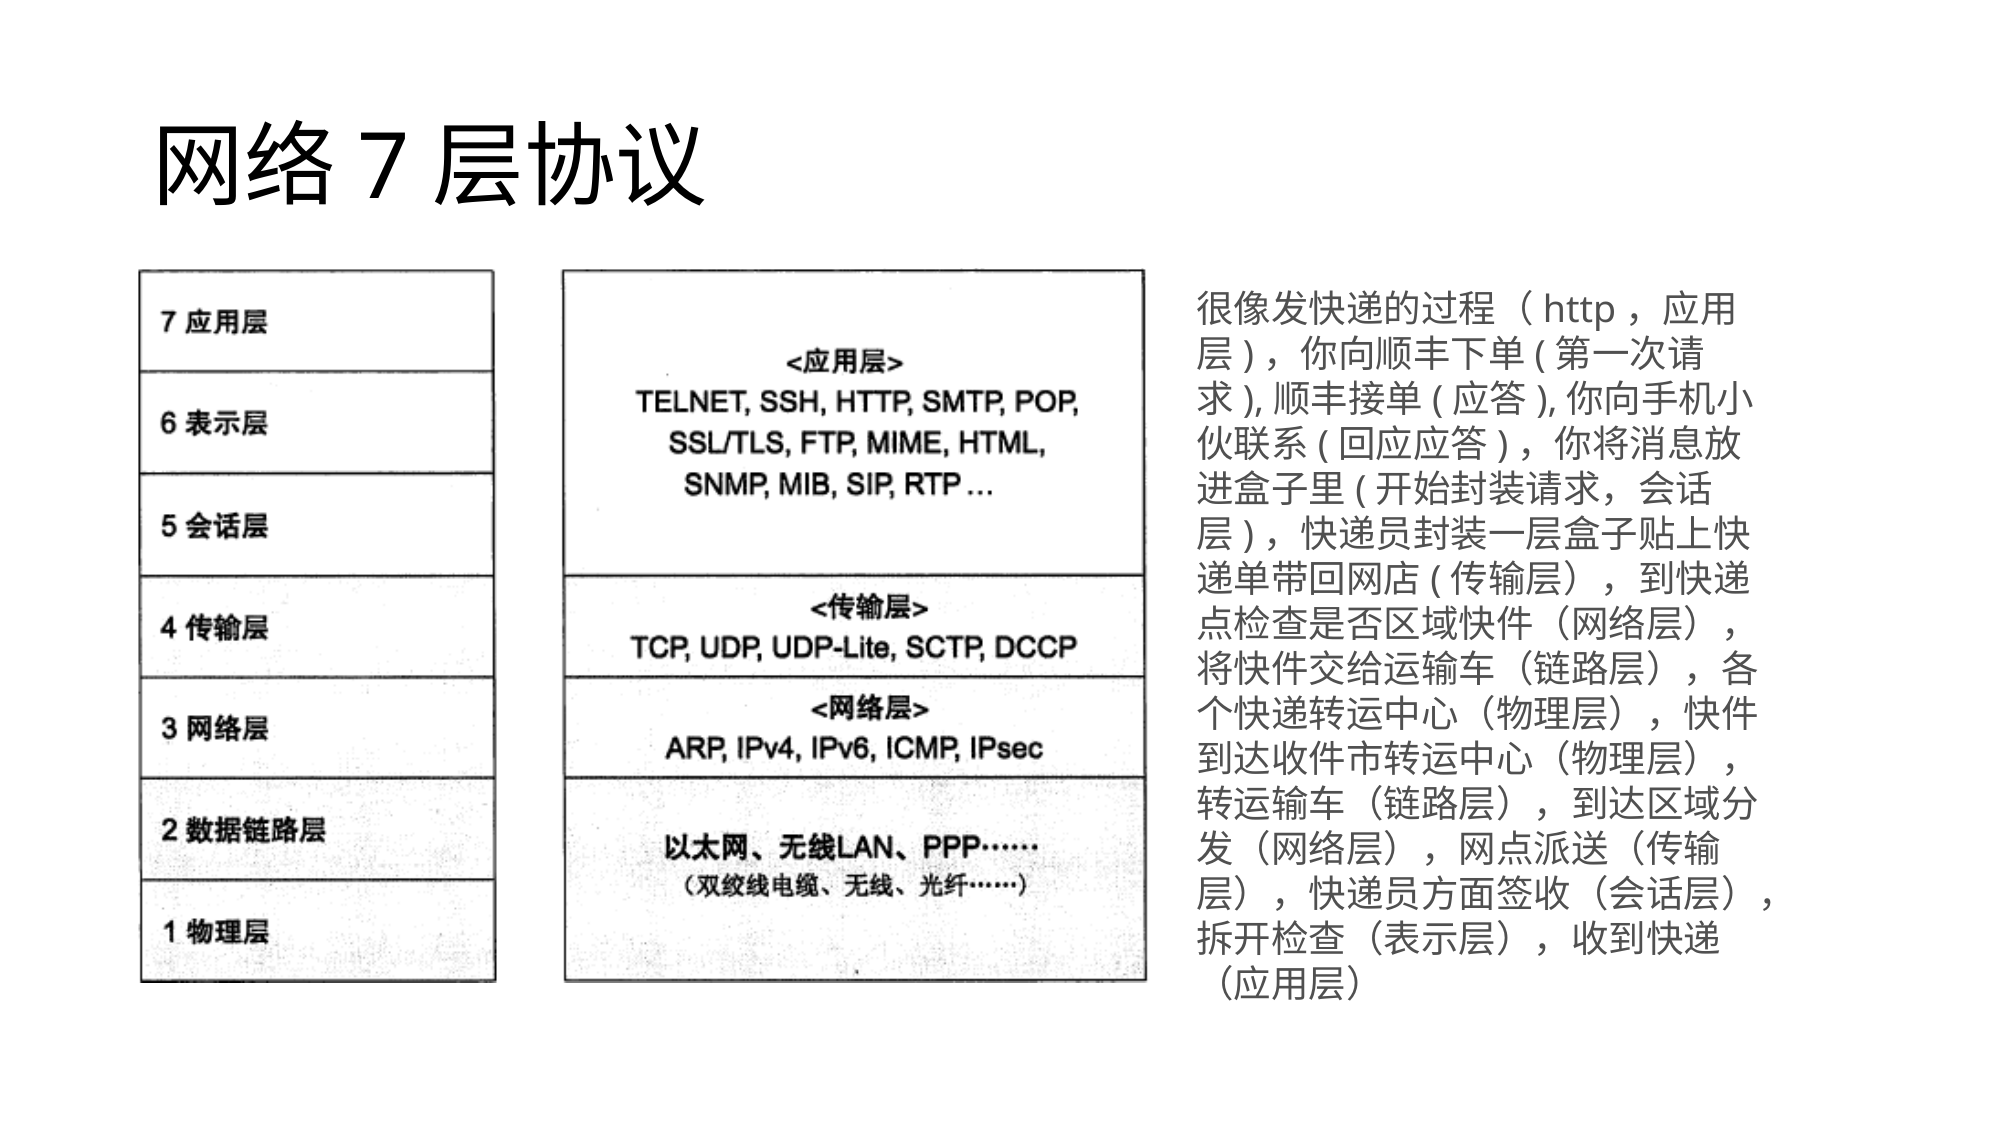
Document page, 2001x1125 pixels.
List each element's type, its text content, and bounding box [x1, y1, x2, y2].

title 网络7层协议 [137, 59, 1863, 278]
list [137, 268, 1151, 983]
text_box 很像发快递的过程（http，应用层)，你向顺丰下单(第一次请求),顺丰接单(应答),你向手机小伙联系(回应应答)，你将消息放进盒子里(开始封装请求，会话层)，快递员封装一层盒子贴上快递单带回网店(传输层），到快递点检查是否区域快件（网络层），将快件交给运输车（链路层），各个快递转运中心（物理层），快件到达收件市转运中心（物理层），转运输车（链路层），到达区域分发（网络层），网点派送（传输层），快递员方面签收（会话层），拆开检查（表示层），收到快递（应用层） [1181, 277, 1781, 1012]
